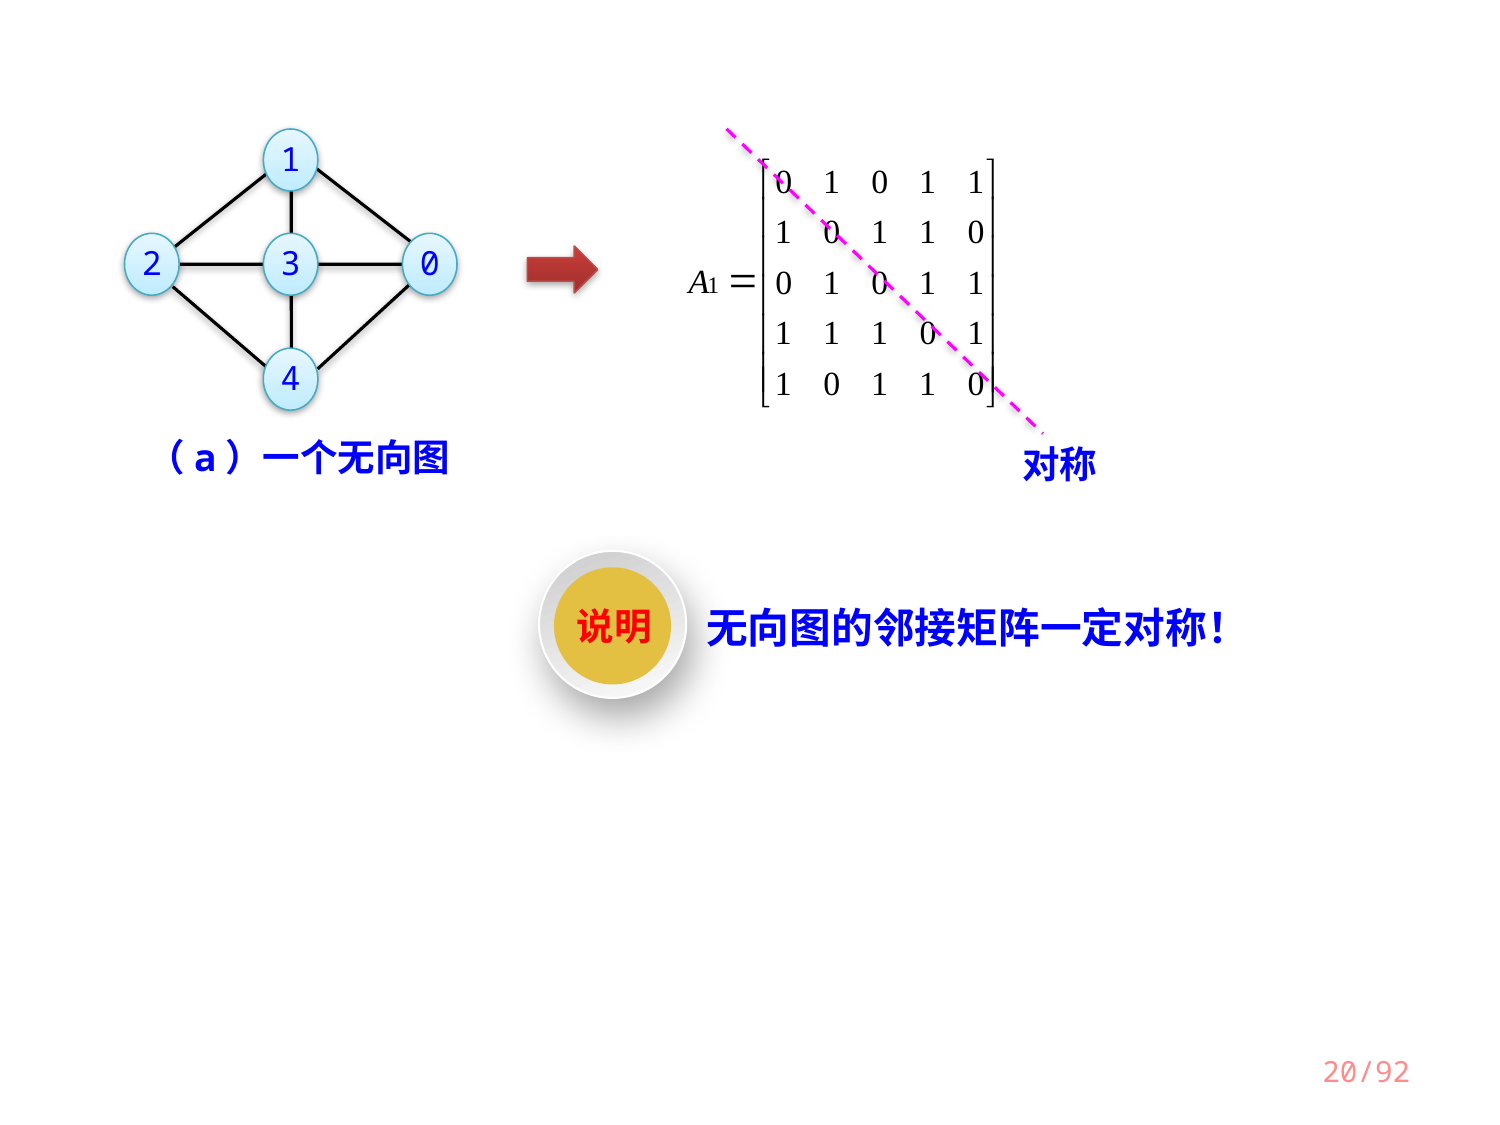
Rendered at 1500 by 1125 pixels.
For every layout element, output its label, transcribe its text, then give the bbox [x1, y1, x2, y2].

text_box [726, 128, 1126, 495]
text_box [679, 152, 721, 416]
slide_number 20/92 [1242, 1042, 1425, 1103]
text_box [538, 550, 1266, 699]
text_box [526, 245, 599, 294]
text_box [124, 128, 458, 481]
